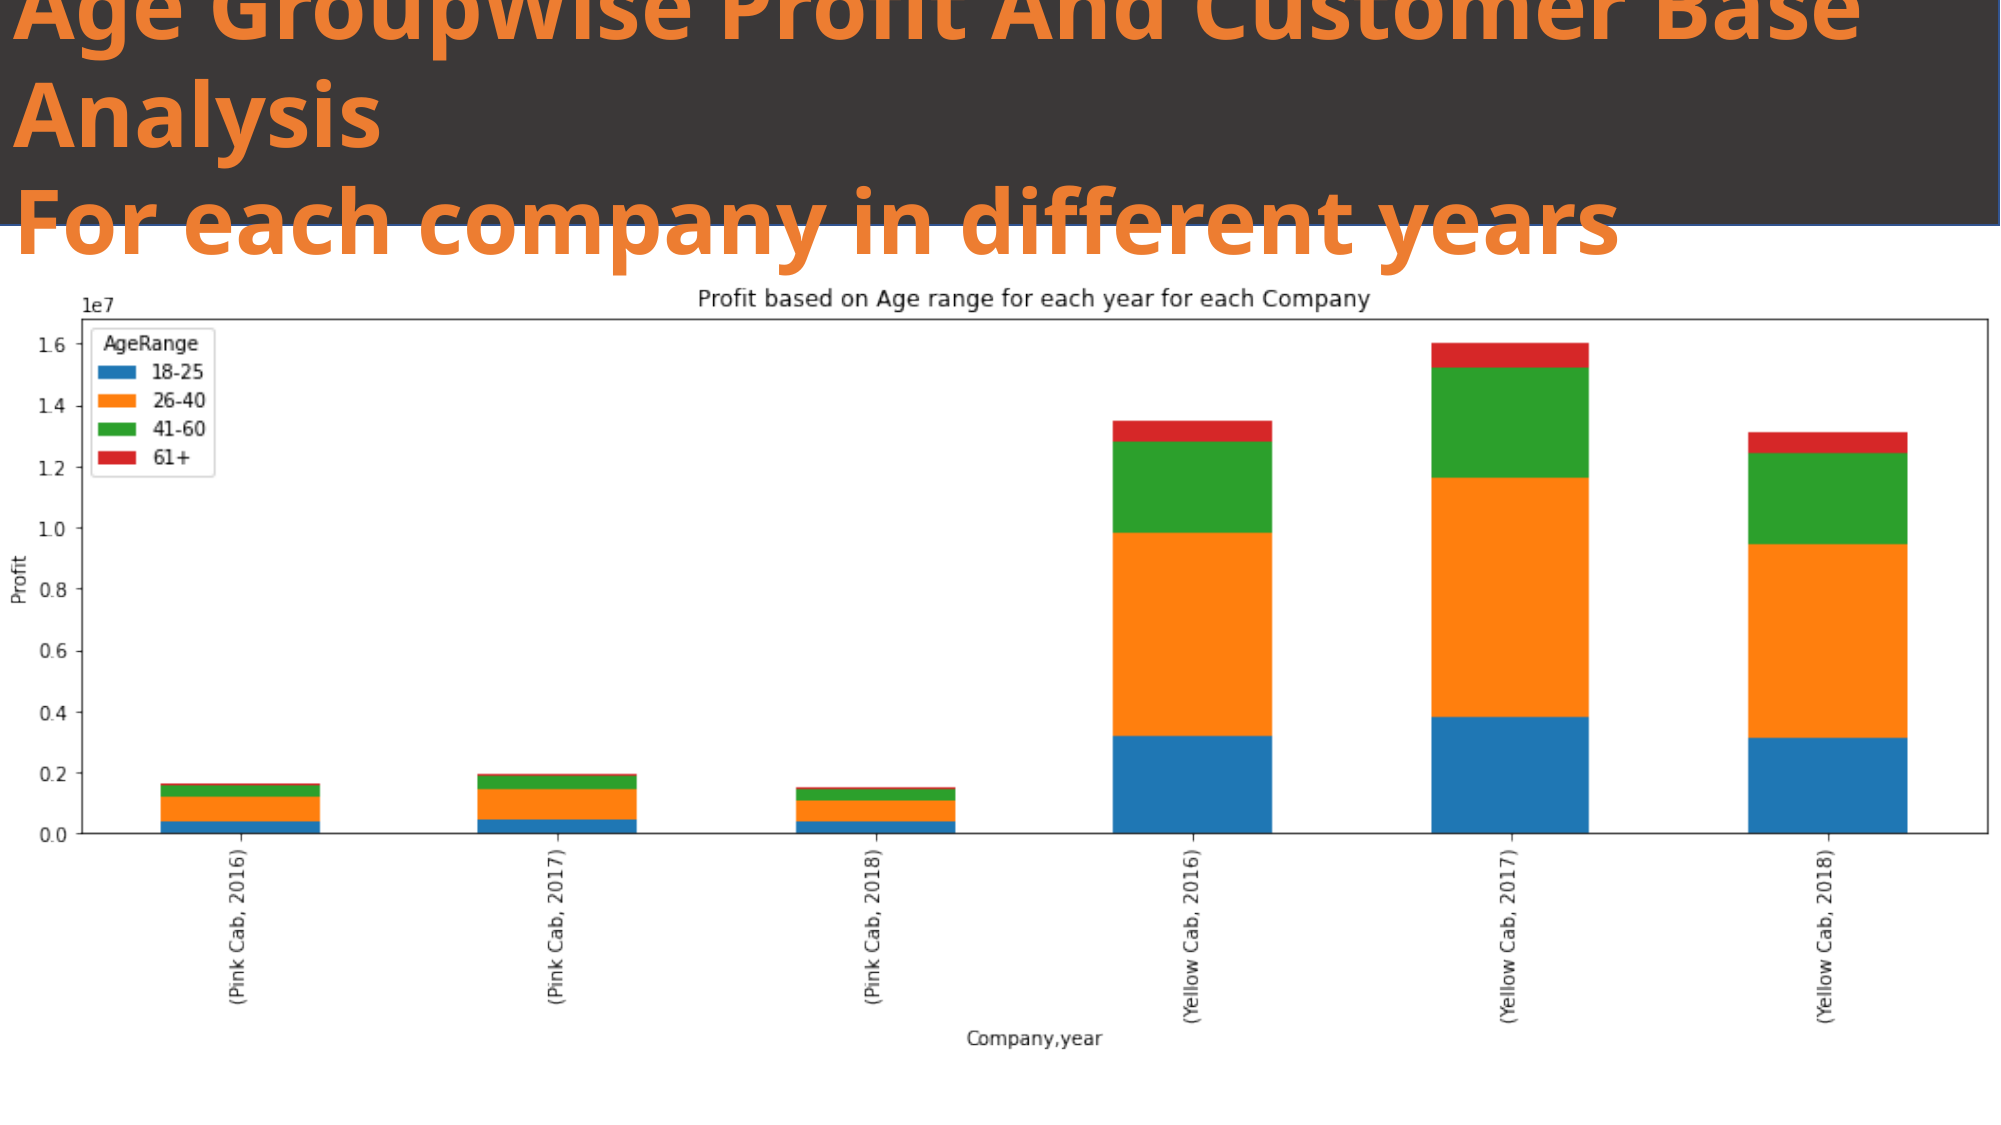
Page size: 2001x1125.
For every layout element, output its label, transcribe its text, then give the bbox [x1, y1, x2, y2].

picture [0, 275, 1999, 1063]
text_box Age GroupWise Profit And Customer Base Analysis For each company in different years [0, 0, 2000, 226]
